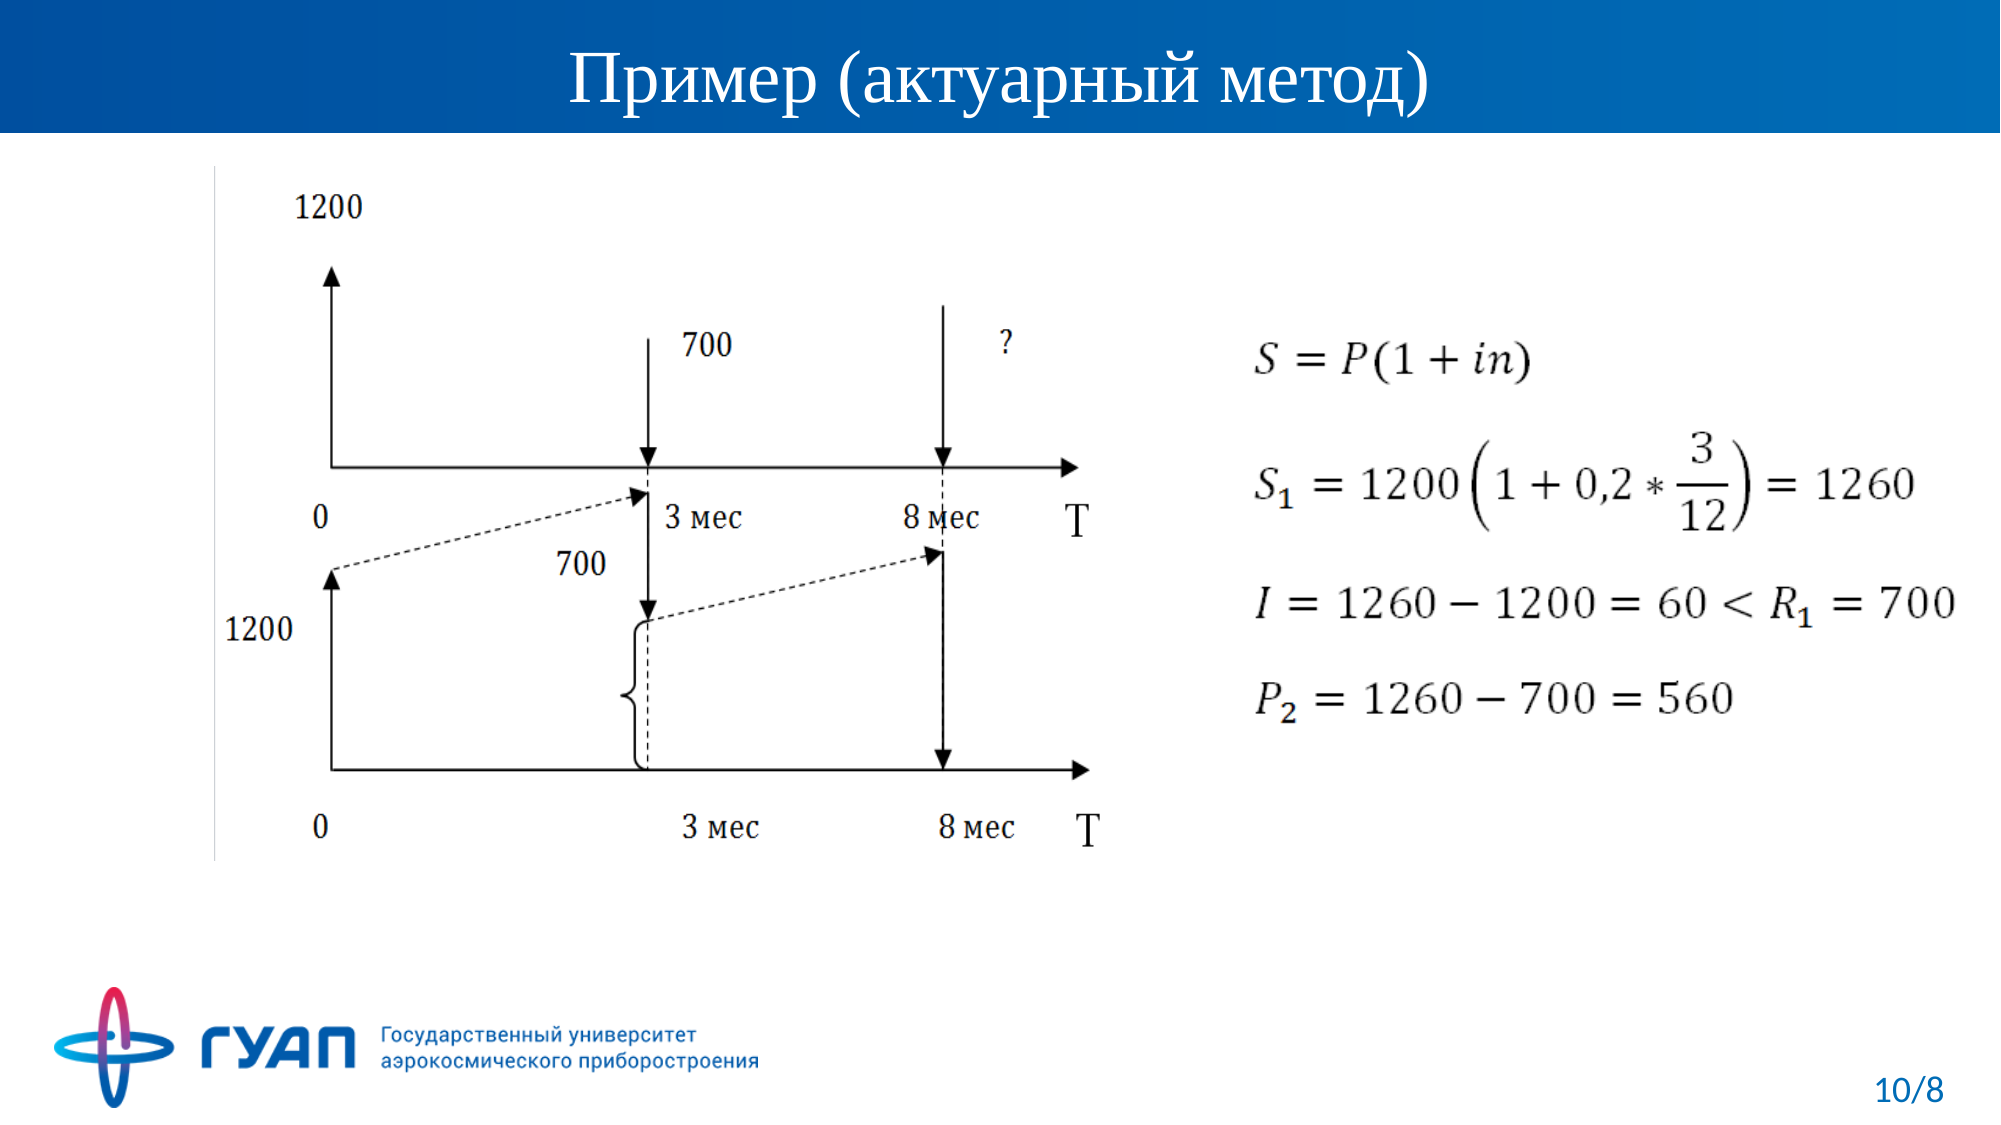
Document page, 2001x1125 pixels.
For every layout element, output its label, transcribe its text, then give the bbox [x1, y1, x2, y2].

picture [213, 166, 1135, 861]
picture [1217, 313, 1986, 764]
picture [54, 987, 758, 1108]
title Пример (актуарный метод) [54, 19, 1946, 132]
